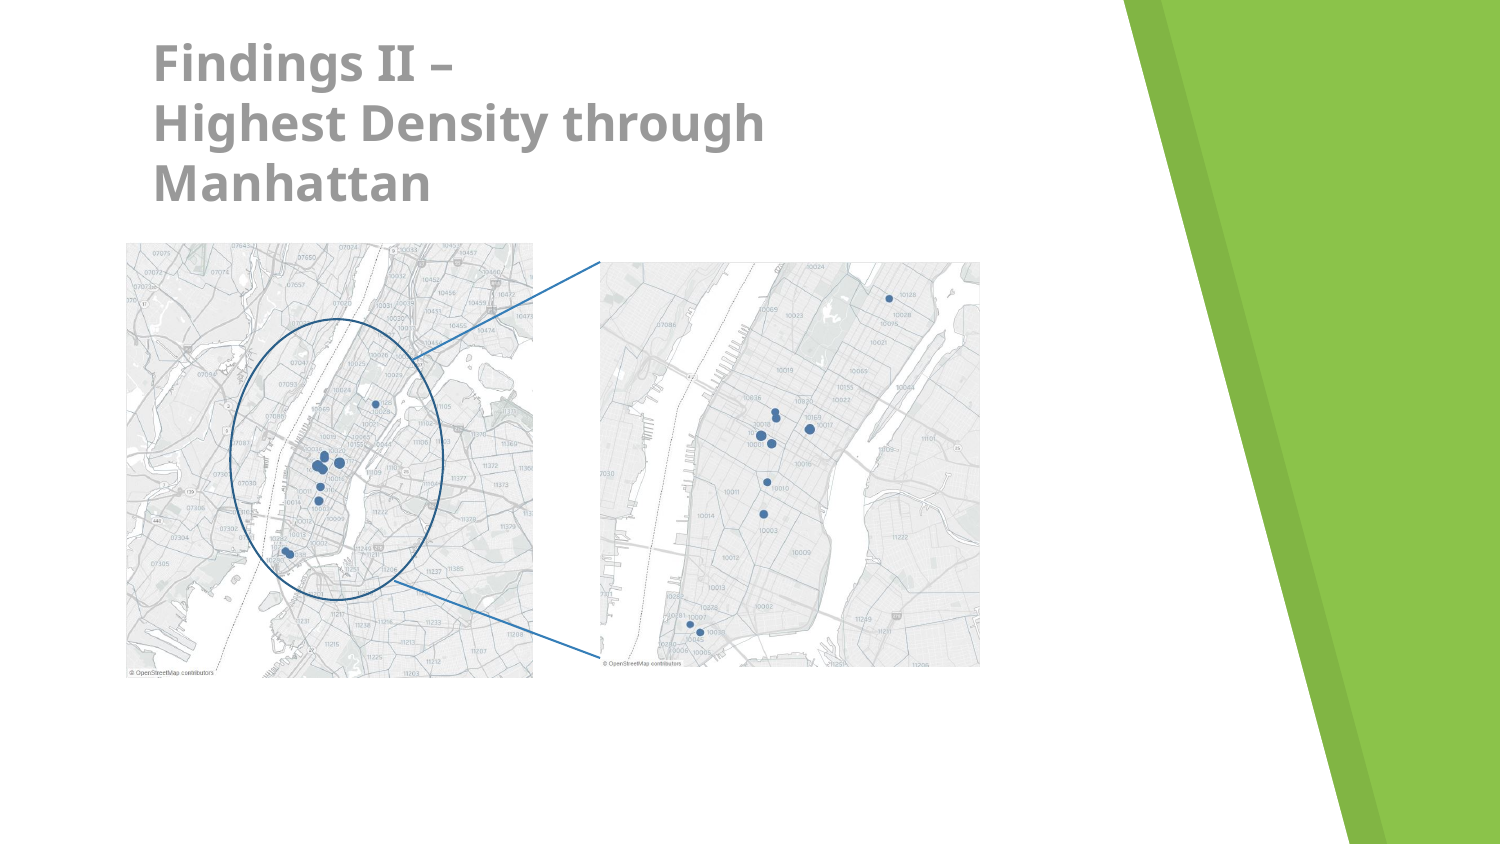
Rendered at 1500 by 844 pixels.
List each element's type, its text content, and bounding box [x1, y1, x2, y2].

title Findings II – Highest Density through Manhattan [137, 159, 926, 227]
picture [125, 242, 534, 678]
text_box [411, 261, 601, 361]
picture [599, 262, 981, 667]
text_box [393, 580, 601, 659]
